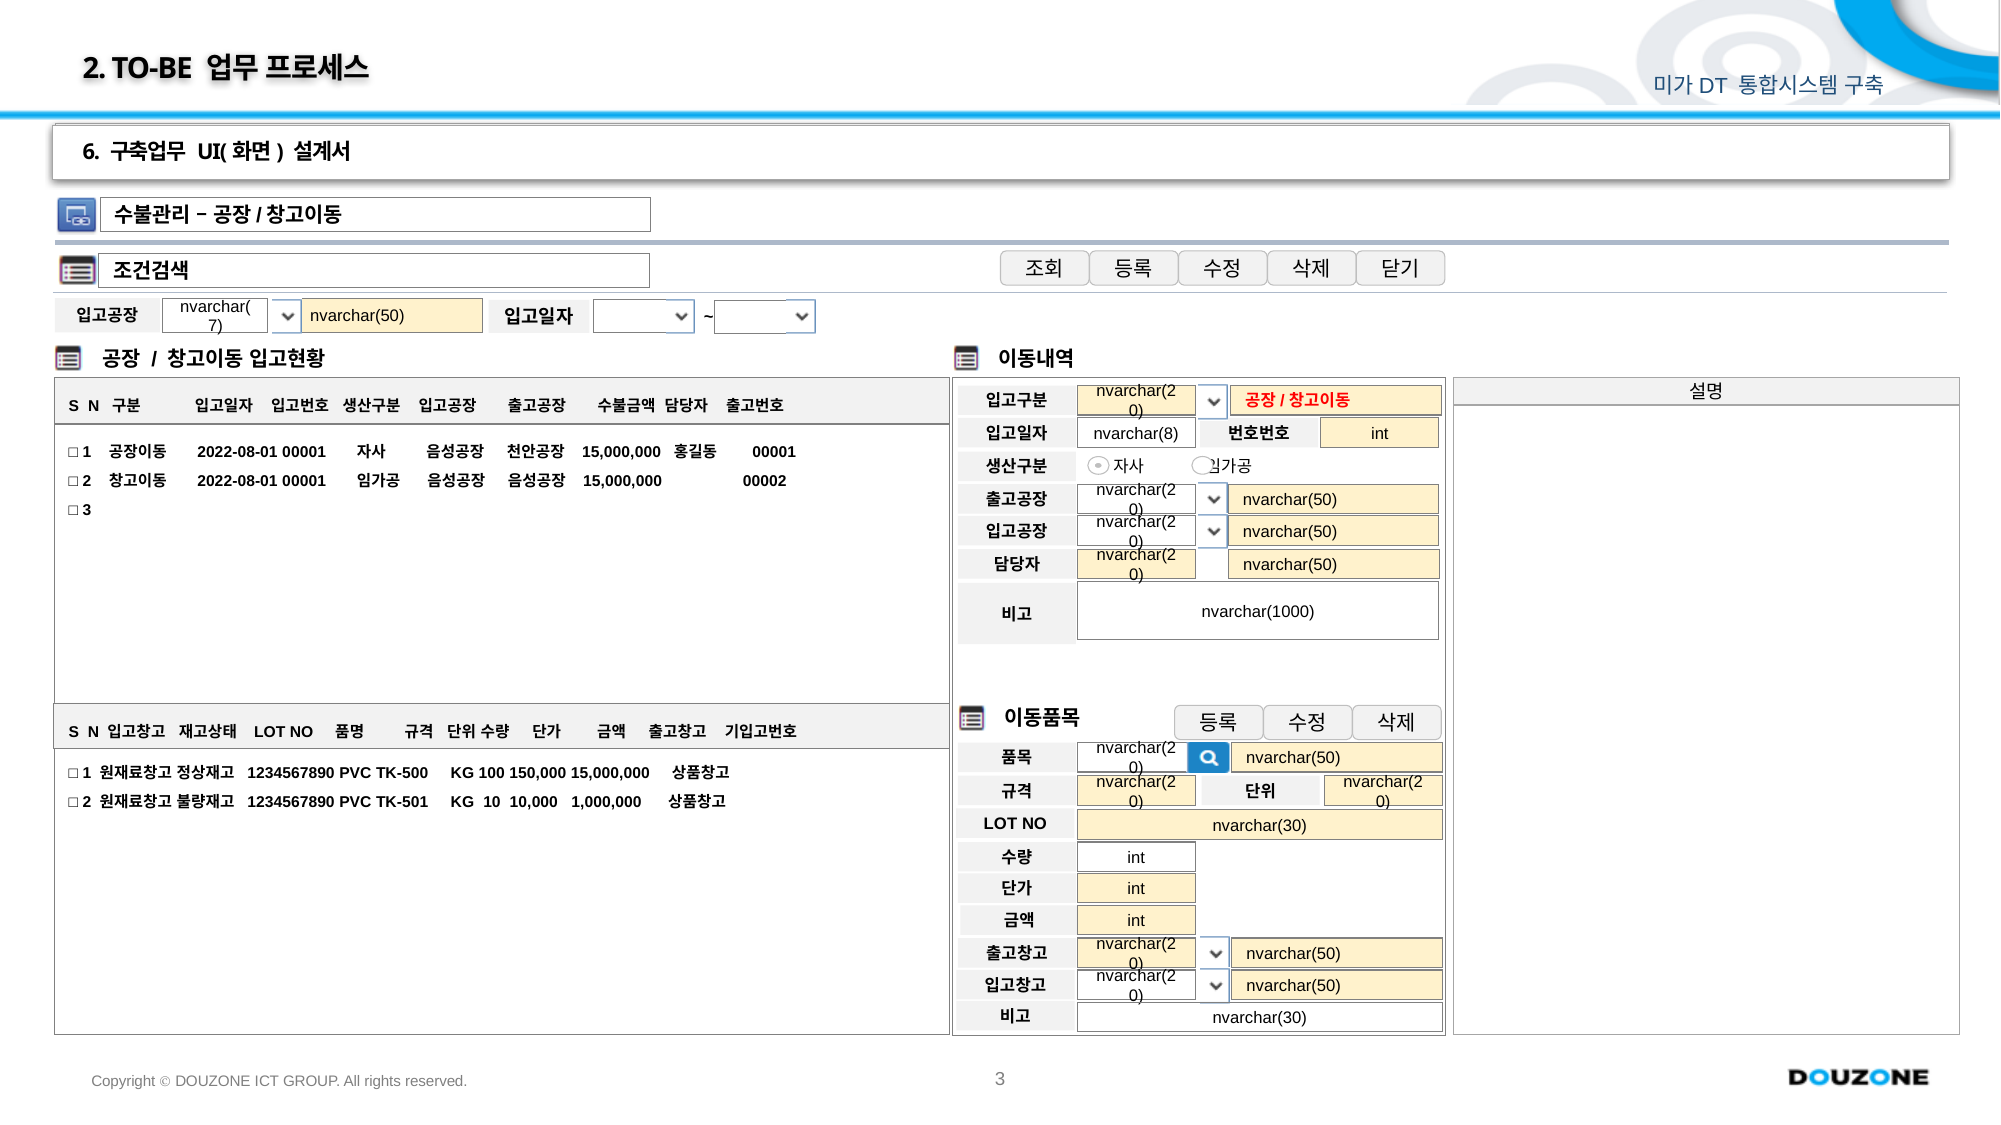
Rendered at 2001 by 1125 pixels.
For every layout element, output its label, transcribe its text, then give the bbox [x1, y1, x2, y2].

text_box nvarchar(20) [1076, 548, 1197, 580]
text_box 입고공장 [957, 515, 1076, 546]
text_box LOT NO [955, 807, 1075, 839]
text_box nvarchar(1000) [1076, 581, 1440, 641]
text_box int [1076, 872, 1196, 904]
text_box 등록 [1090, 249, 1178, 287]
text_box 담당자 [957, 548, 1076, 580]
picture [58, 249, 99, 290]
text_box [53, 377, 949, 1035]
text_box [952, 340, 1144, 375]
text_box 수정 [1177, 249, 1267, 287]
picture [0, 0, 2001, 113]
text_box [302, 298, 483, 333]
text_box 입고창고 [955, 969, 1076, 1000]
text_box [488, 299, 666, 334]
picture [55, 195, 99, 235]
text_box nvarchar(30) [1076, 809, 1443, 840]
text_box [952, 376, 1447, 1036]
text_box 규격 [957, 775, 1076, 806]
picture [272, 298, 302, 335]
text_box nvarchar(30) [1076, 1001, 1443, 1033]
text_box nvarchar(8) [1076, 417, 1196, 448]
text_box 출고창고 [957, 937, 1076, 969]
text_box int [1076, 904, 1196, 936]
text_box 6. 구축업무 UI(화면) 설계서 [52, 125, 1949, 179]
text_box 수량 [957, 841, 1076, 872]
text_box 닫기 [1355, 249, 1446, 287]
text_box int [1320, 417, 1440, 448]
text_box nvarchar(20) [1076, 384, 1196, 416]
text_box 비고 [957, 582, 1077, 645]
text_box nvarchar(50) [1231, 969, 1443, 1000]
text_box nvarchar(20) [1076, 515, 1196, 546]
picture [786, 298, 816, 335]
text_box nvarchar(20) [1323, 775, 1443, 806]
text_box 조회 [999, 249, 1091, 287]
text_box 출고공장 [957, 483, 1076, 515]
picture [1200, 935, 1230, 1005]
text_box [958, 700, 1150, 735]
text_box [54, 298, 272, 333]
text_box 입고일자 [957, 417, 1076, 448]
picture [1769, 1055, 1950, 1101]
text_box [54, 340, 382, 375]
text_box 수불관리 – 공장/창고이동 [99, 196, 651, 233]
text_box nvarchar(50) [1231, 742, 1443, 773]
picture [1198, 383, 1228, 421]
picture [1198, 484, 1228, 550]
text_box nvarchar(50) [1227, 548, 1440, 580]
picture [0, 117, 2000, 128]
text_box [1453, 377, 1960, 1035]
text_box int [1076, 841, 1196, 872]
text_box 비고 [955, 1000, 1076, 1031]
text_box nvarchar(50) [1228, 483, 1440, 515]
text_box nvarchar(20) [1076, 937, 1196, 969]
text_box nvarchar(50) [1231, 937, 1443, 969]
text_box nvarchar(50) [1228, 515, 1440, 546]
text_box 삭제 [1266, 249, 1356, 287]
picture [1186, 742, 1231, 773]
text_box 금액 [959, 904, 1076, 936]
text_box 번호번호 [1199, 417, 1319, 448]
text_box 단위 [1201, 775, 1321, 806]
picture [666, 298, 695, 335]
text_box 품목 [957, 742, 1076, 773]
text_box 조건검색 [99, 252, 650, 288]
text_box 등록 [1173, 704, 1263, 741]
text_box 단가 [957, 872, 1076, 904]
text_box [695, 299, 786, 334]
text_box nvarchar(20) [1076, 742, 1186, 773]
text_box nvarchar(20) [1076, 775, 1196, 806]
text_box 생산구분 [957, 451, 1077, 482]
text_box nvarchar(20) [1076, 969, 1196, 1000]
text_box nvarchar(20) [1076, 483, 1196, 515]
text_box 입고구분 [957, 384, 1076, 416]
text_box 공장/창고이동 [1229, 384, 1442, 416]
text_box 수정 [1262, 704, 1352, 741]
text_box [1087, 448, 1299, 484]
text_box 삭제 [1351, 704, 1443, 741]
